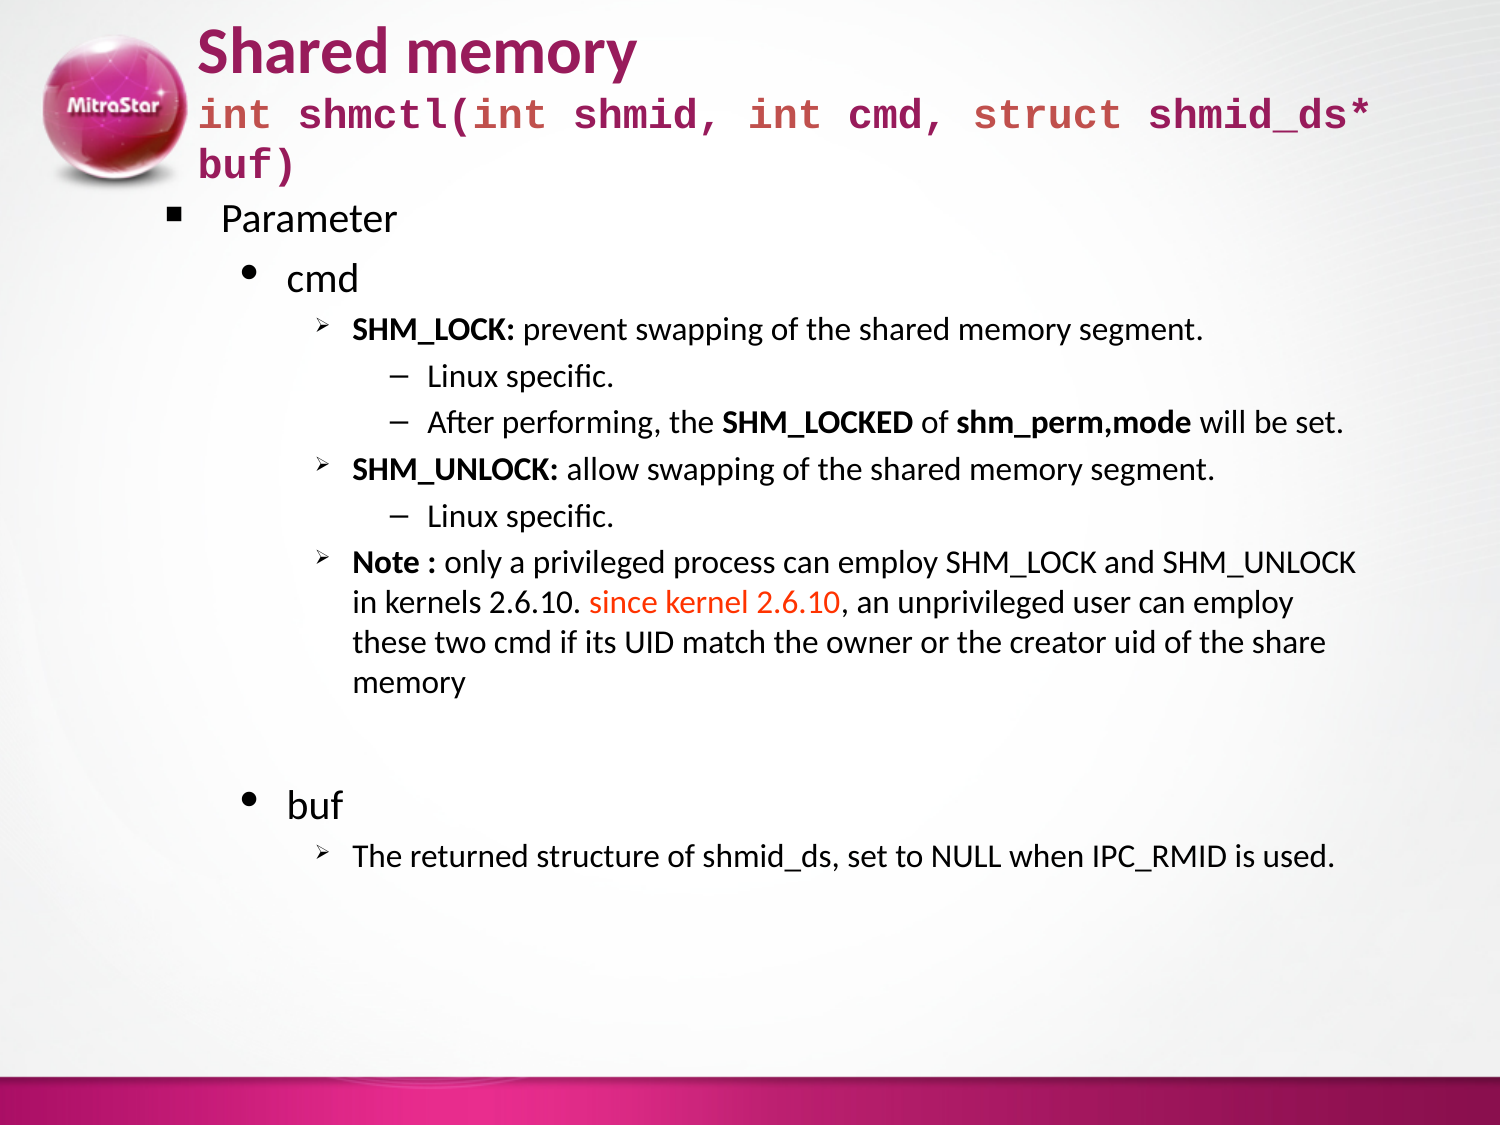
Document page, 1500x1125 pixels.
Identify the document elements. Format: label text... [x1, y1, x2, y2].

title Shared memory int shmctl(int shmid, int cmd, struct shmid_ds* buf) [183, 0, 1442, 188]
list Parameter cmd SHM_LOCK: prevent swapping of the shared memory segment. Linux specific. After performing, the SHM_LOCKED of shm_perm,mode will be set. SHM_UNLOCK: allow swapping of the shared memory segment. Linux specific. Note : only a privileged process can employ SHM_LOCK and SHM_UNLOCK in kernels 2.6.10. since kernel 2.6.10, an unprivileged user can employ these two cmd if its UID match the owner or the creator uid of the share memory buf The returned structure of shmid_ds, set to NULL when IPC_RMID is used. [150, 187, 1375, 1000]
picture [0, 0, 1500, 1125]
